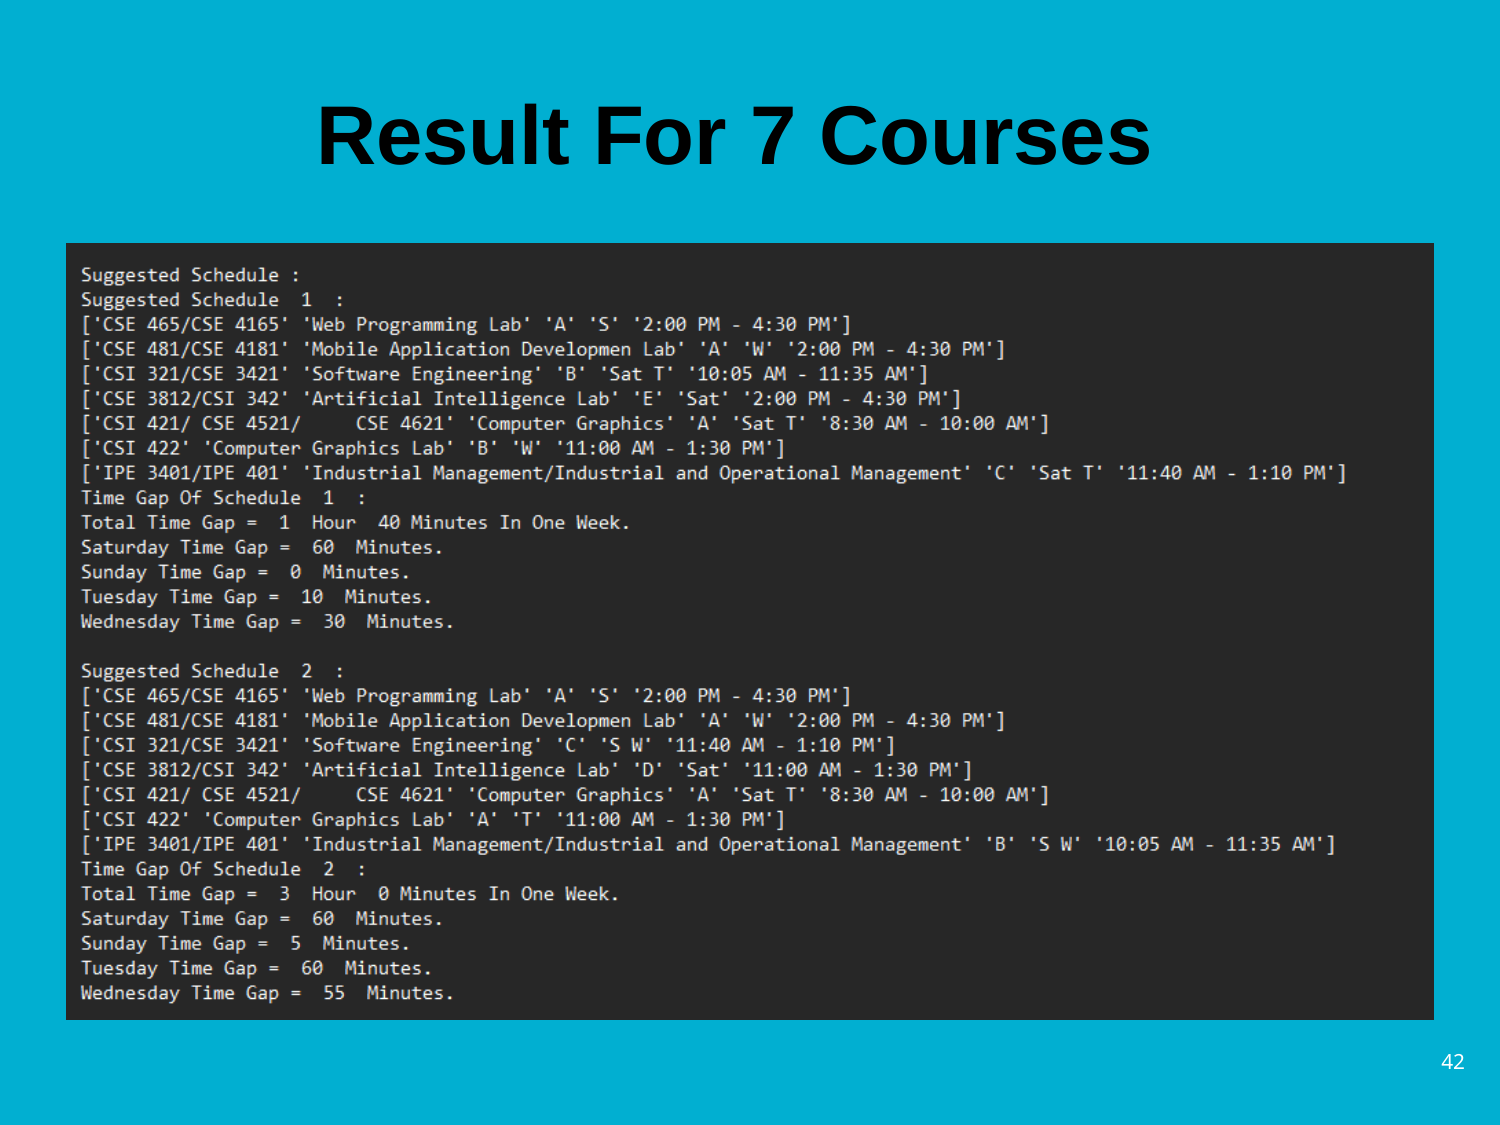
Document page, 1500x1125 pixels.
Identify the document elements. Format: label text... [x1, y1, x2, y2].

text_box Result For 7 Courses [131, 66, 1338, 241]
slide_number ‹#› [1389, 1019, 1480, 1106]
picture [66, 243, 1434, 1021]
